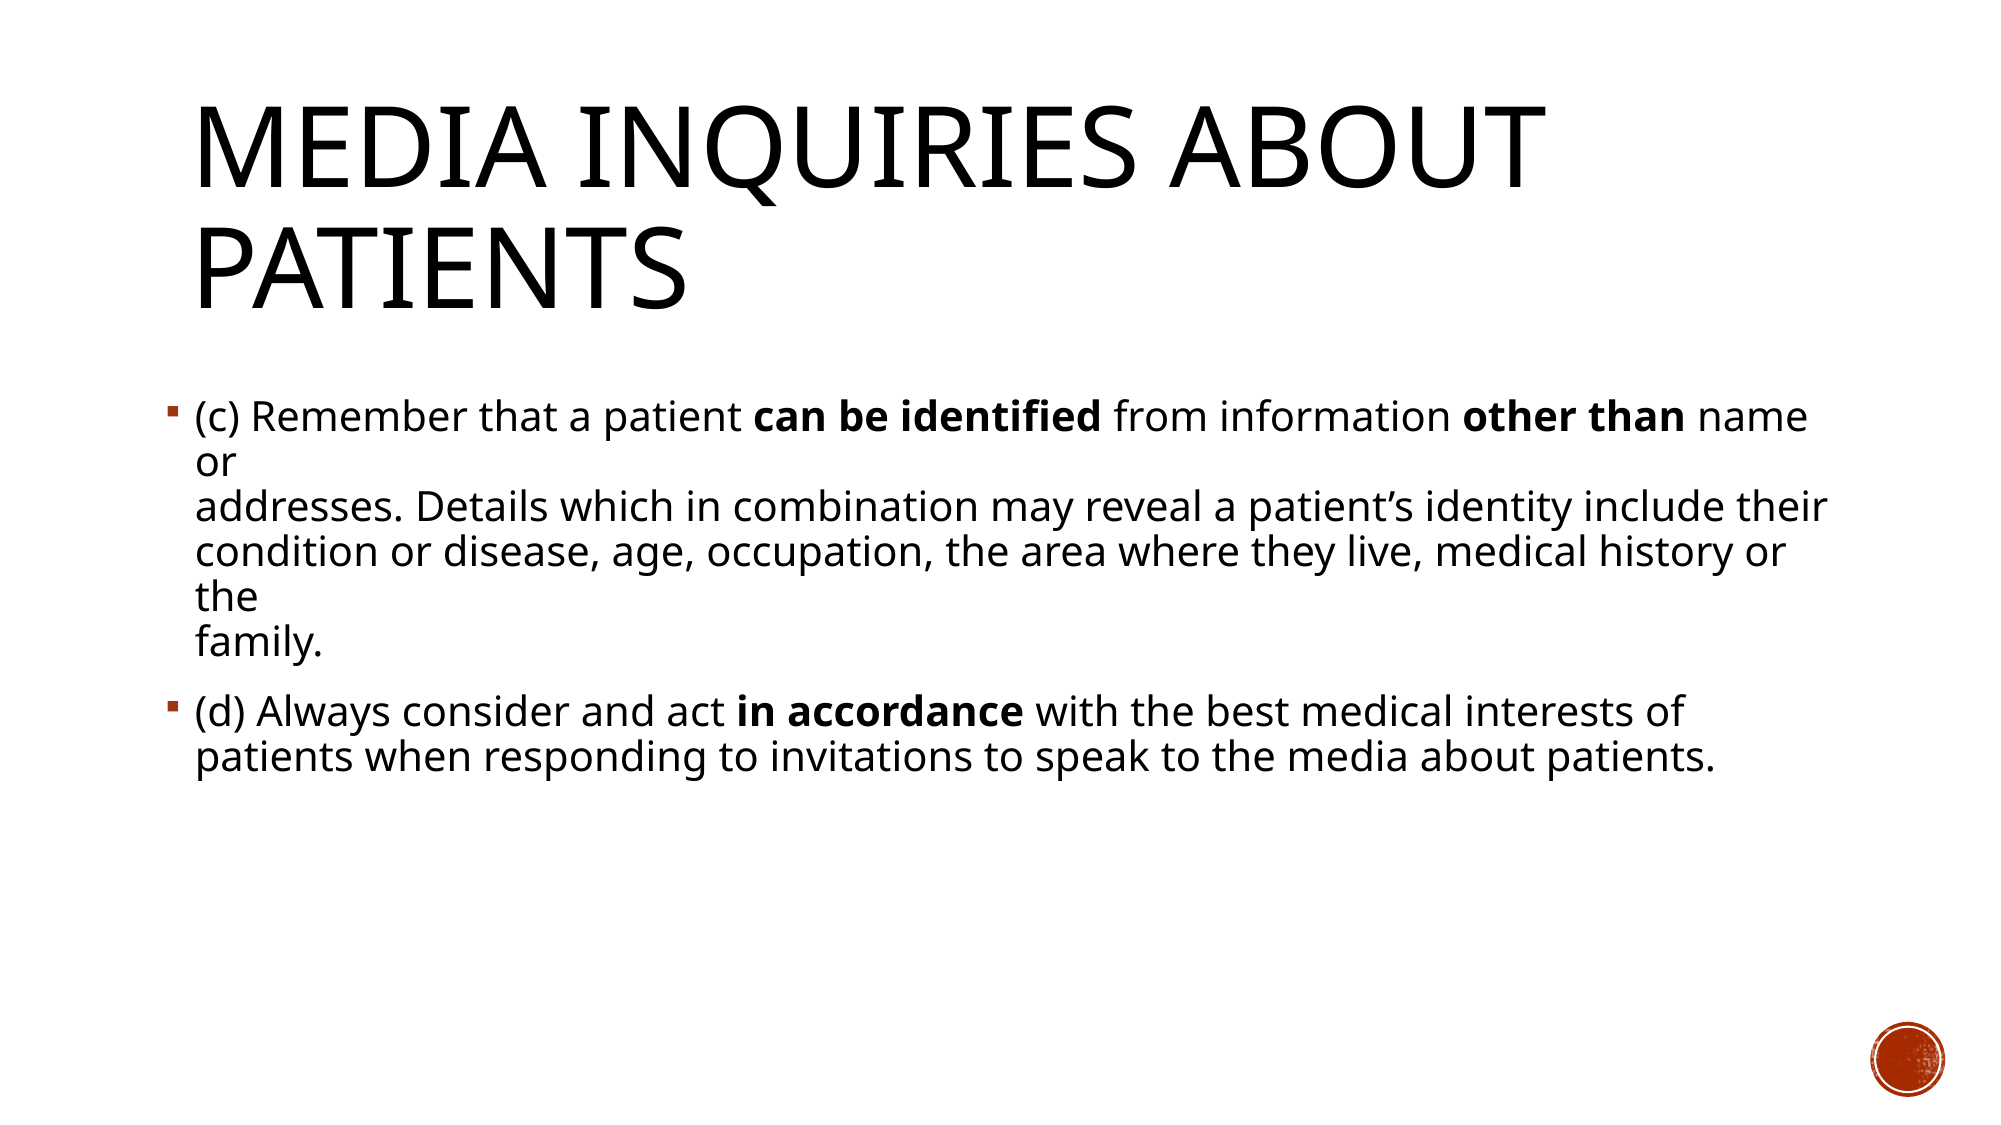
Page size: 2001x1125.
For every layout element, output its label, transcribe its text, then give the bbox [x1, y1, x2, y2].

title MEDIA INQUIRIES ABOUT PATIENTS [175, 79, 1826, 344]
list (c) Remember that a patient can be identified from information other than name or addresses. Details which in combination may reveal a patient’s identity include their condition or disease, age, occupation, the area where they live, medical history or the family. (d) Always consider and act in accordance with the best medical interests of patients when responding to invitations to speak to the media about patients. [149, 388, 1850, 950]
